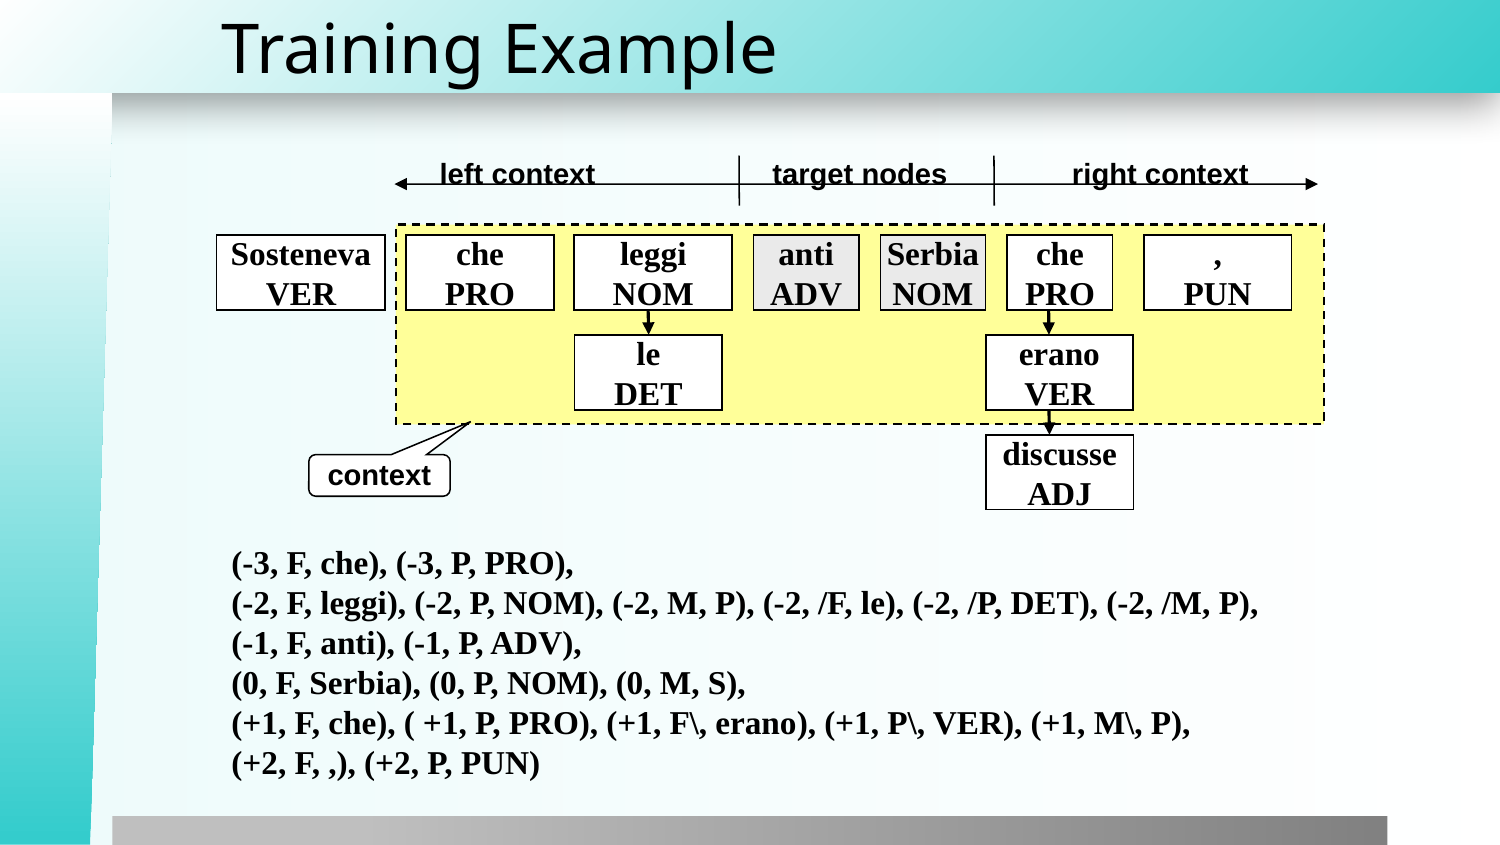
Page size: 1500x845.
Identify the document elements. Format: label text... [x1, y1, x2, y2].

text_box [395, 224, 1324, 425]
text_box leggi NOM [574, 234, 733, 310]
text_box [1043, 409, 1056, 435]
text_box target nodes [772, 155, 972, 189]
text_box che PRO [406, 234, 554, 310]
text_box right context [1071, 155, 1272, 189]
text_box , PUN [1143, 234, 1292, 310]
text_box discusse ADJ [985, 434, 1134, 510]
text_box Sosteneva VER [216, 234, 386, 310]
text_box Serbia NOM [880, 234, 986, 310]
text_box [642, 309, 655, 335]
title Training Example [206, 0, 1500, 94]
text_box [1272, 177, 1318, 191]
text_box (-3, F, che), (-3, P, PRO), (-2, F, leggi), (-2, P, NOM), (-2, M, P), (-2, /F, le), (-2, /P, DET), (-2, /M, P), (-1, F, anti), (-1, P, ADV), (0, F, Serbia), (0, P, NOM), (0, M, S), (+1, F, che), ( +1, P, PRO), (+1, F\, erano), (+1, P\, VER), (+1, M\, P), (+2, F, ,), (+2, P, PUN) [216, 533, 1387, 734]
text_box [394, 177, 439, 191]
text_box context [308, 421, 471, 497]
text_box left context [439, 155, 640, 189]
text_box anti ADV [753, 234, 859, 310]
text_box le DET [574, 334, 723, 410]
text_box [1042, 309, 1055, 335]
text_box erano VER [985, 334, 1134, 410]
text_box [195, 220, 1387, 621]
text_box che PRO [1007, 234, 1113, 310]
